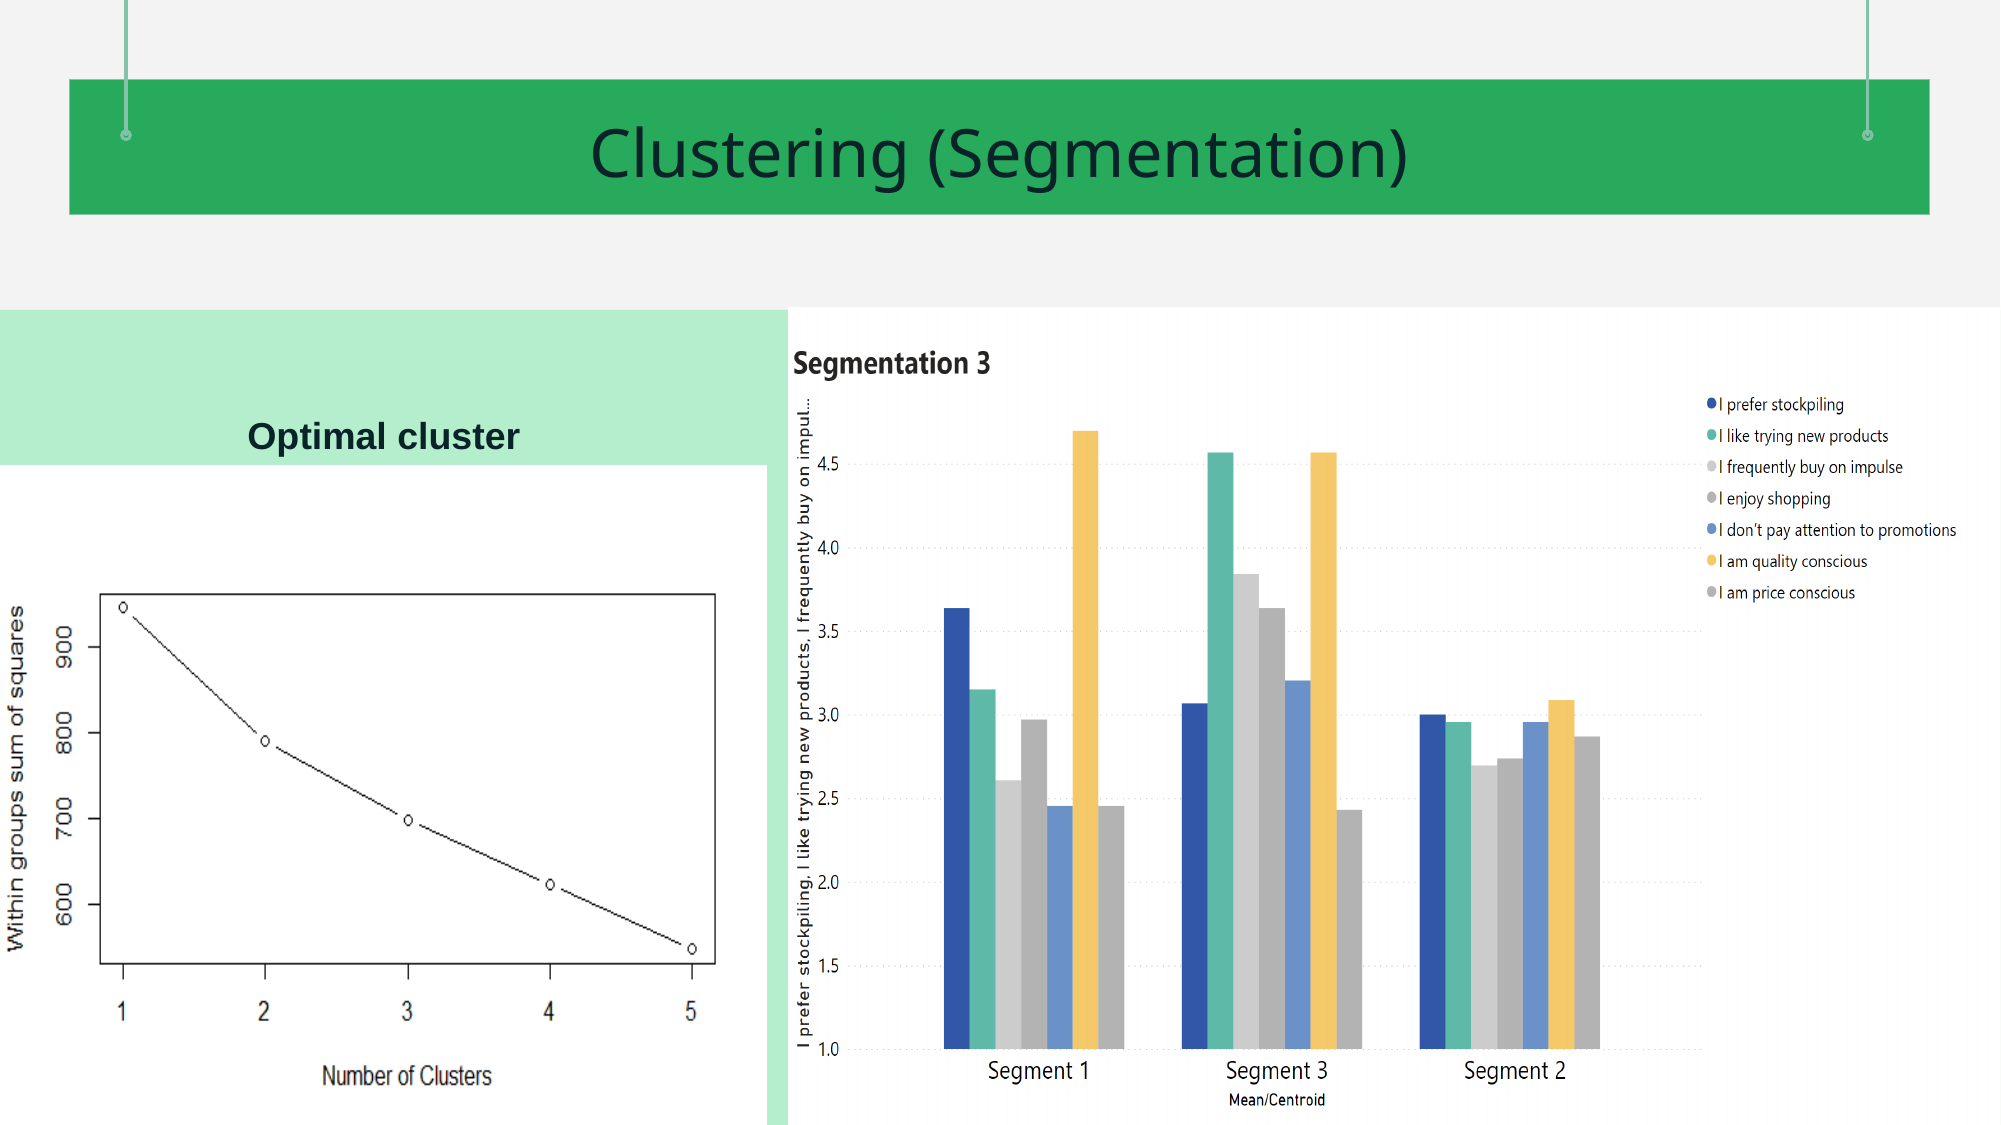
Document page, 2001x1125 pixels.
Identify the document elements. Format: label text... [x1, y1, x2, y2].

picture [0, 465, 767, 1125]
picture [787, 307, 2000, 1125]
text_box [69, 0, 1931, 215]
text_box Optimal cluster [232, 404, 610, 463]
